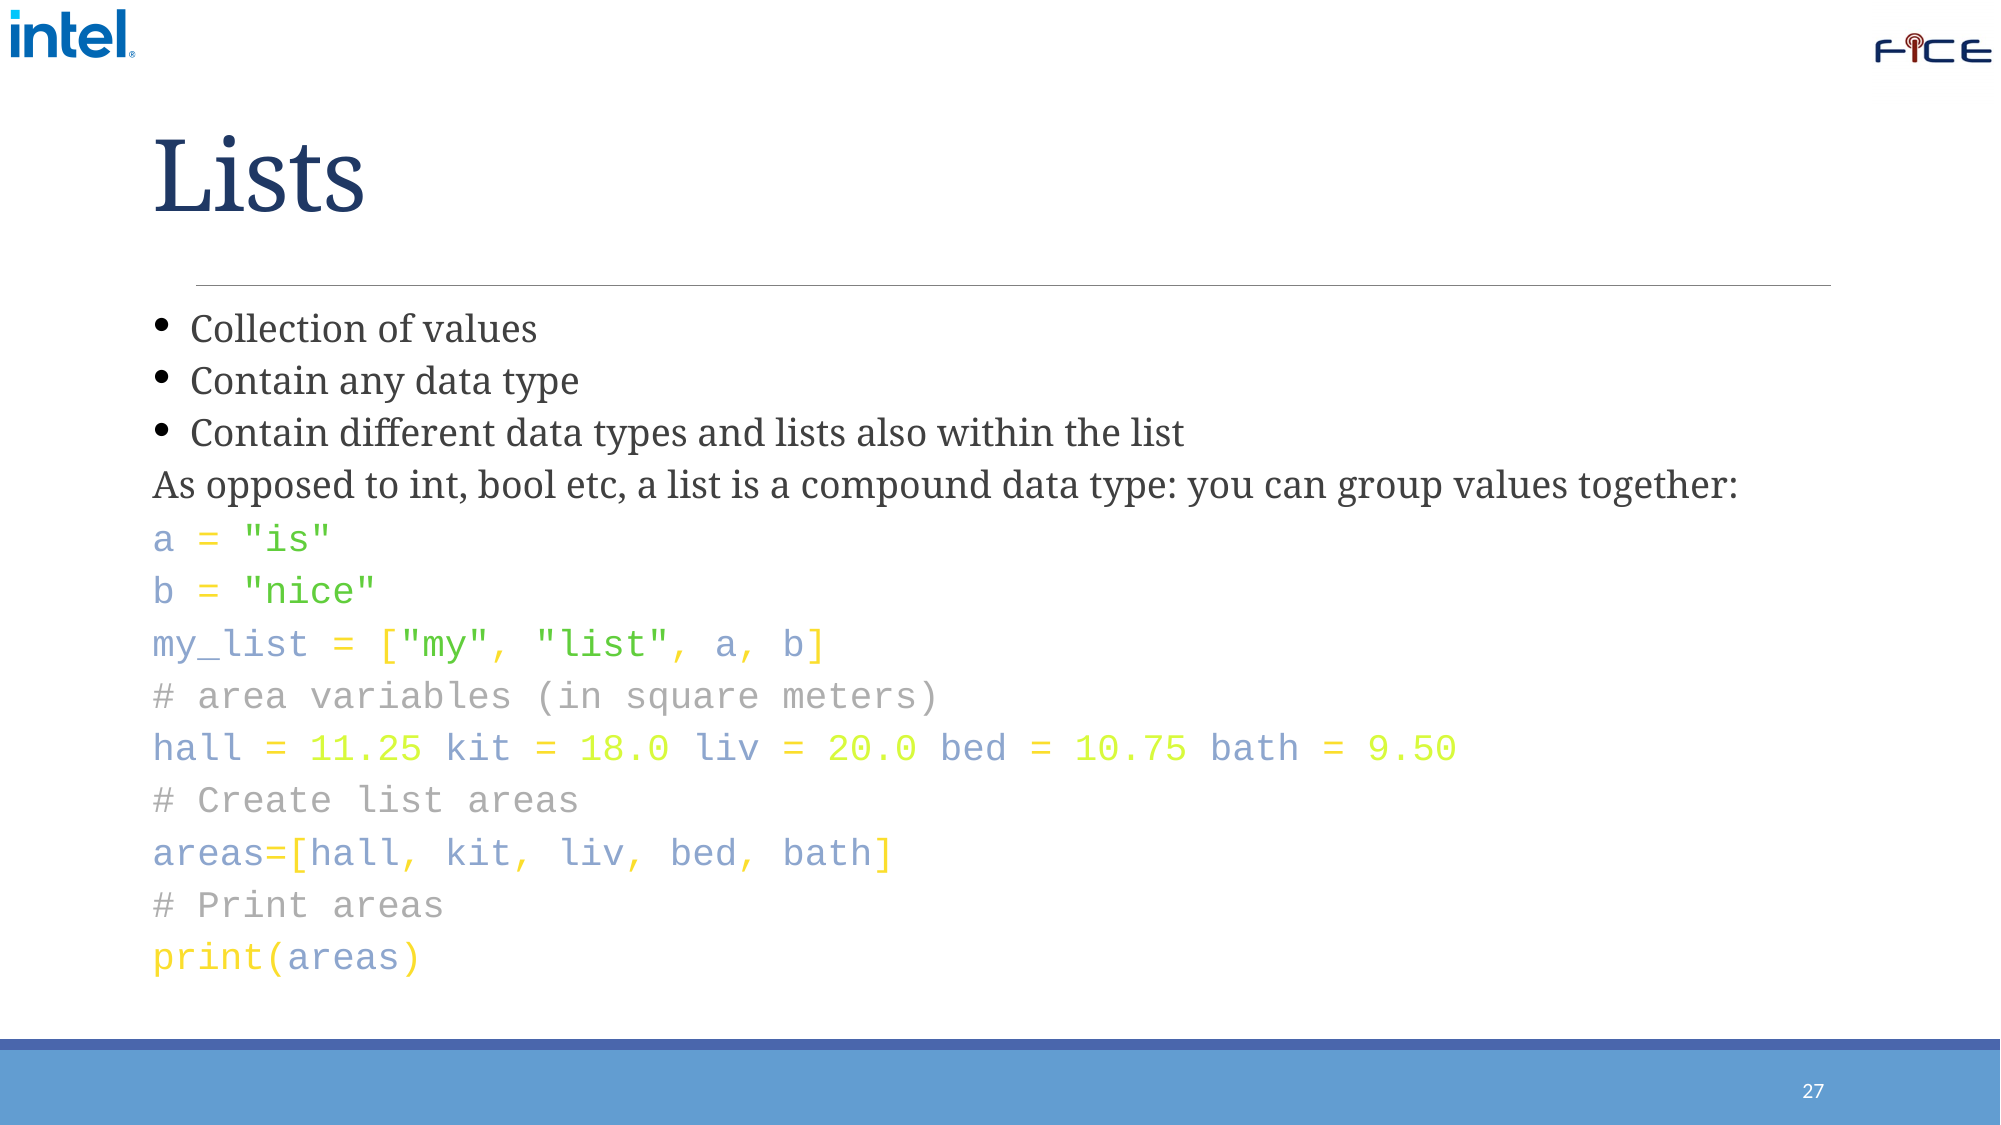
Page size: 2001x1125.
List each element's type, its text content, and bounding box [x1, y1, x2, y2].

picture [10, 8, 136, 59]
slide_number 27 [1624, 1059, 1840, 1120]
list Collection of values Contain any data type Contain different data types and lists also within the list As opposed to int, bool etc, a list is a compound data type: you can group values together: a = "is" b = "nice" my_list = ["my", "list", a, b] # area variables (in square meters) hall = 11.25 kit = 18.0 liv = 20.0 bed = 10.75 bath = 9.50 # Create list areas areas=[hall, kit, liv, bed, bath] # Print areas print(areas) [137, 309, 1887, 1014]
picture [1872, 0, 1994, 104]
title Lists [137, 70, 1863, 288]
